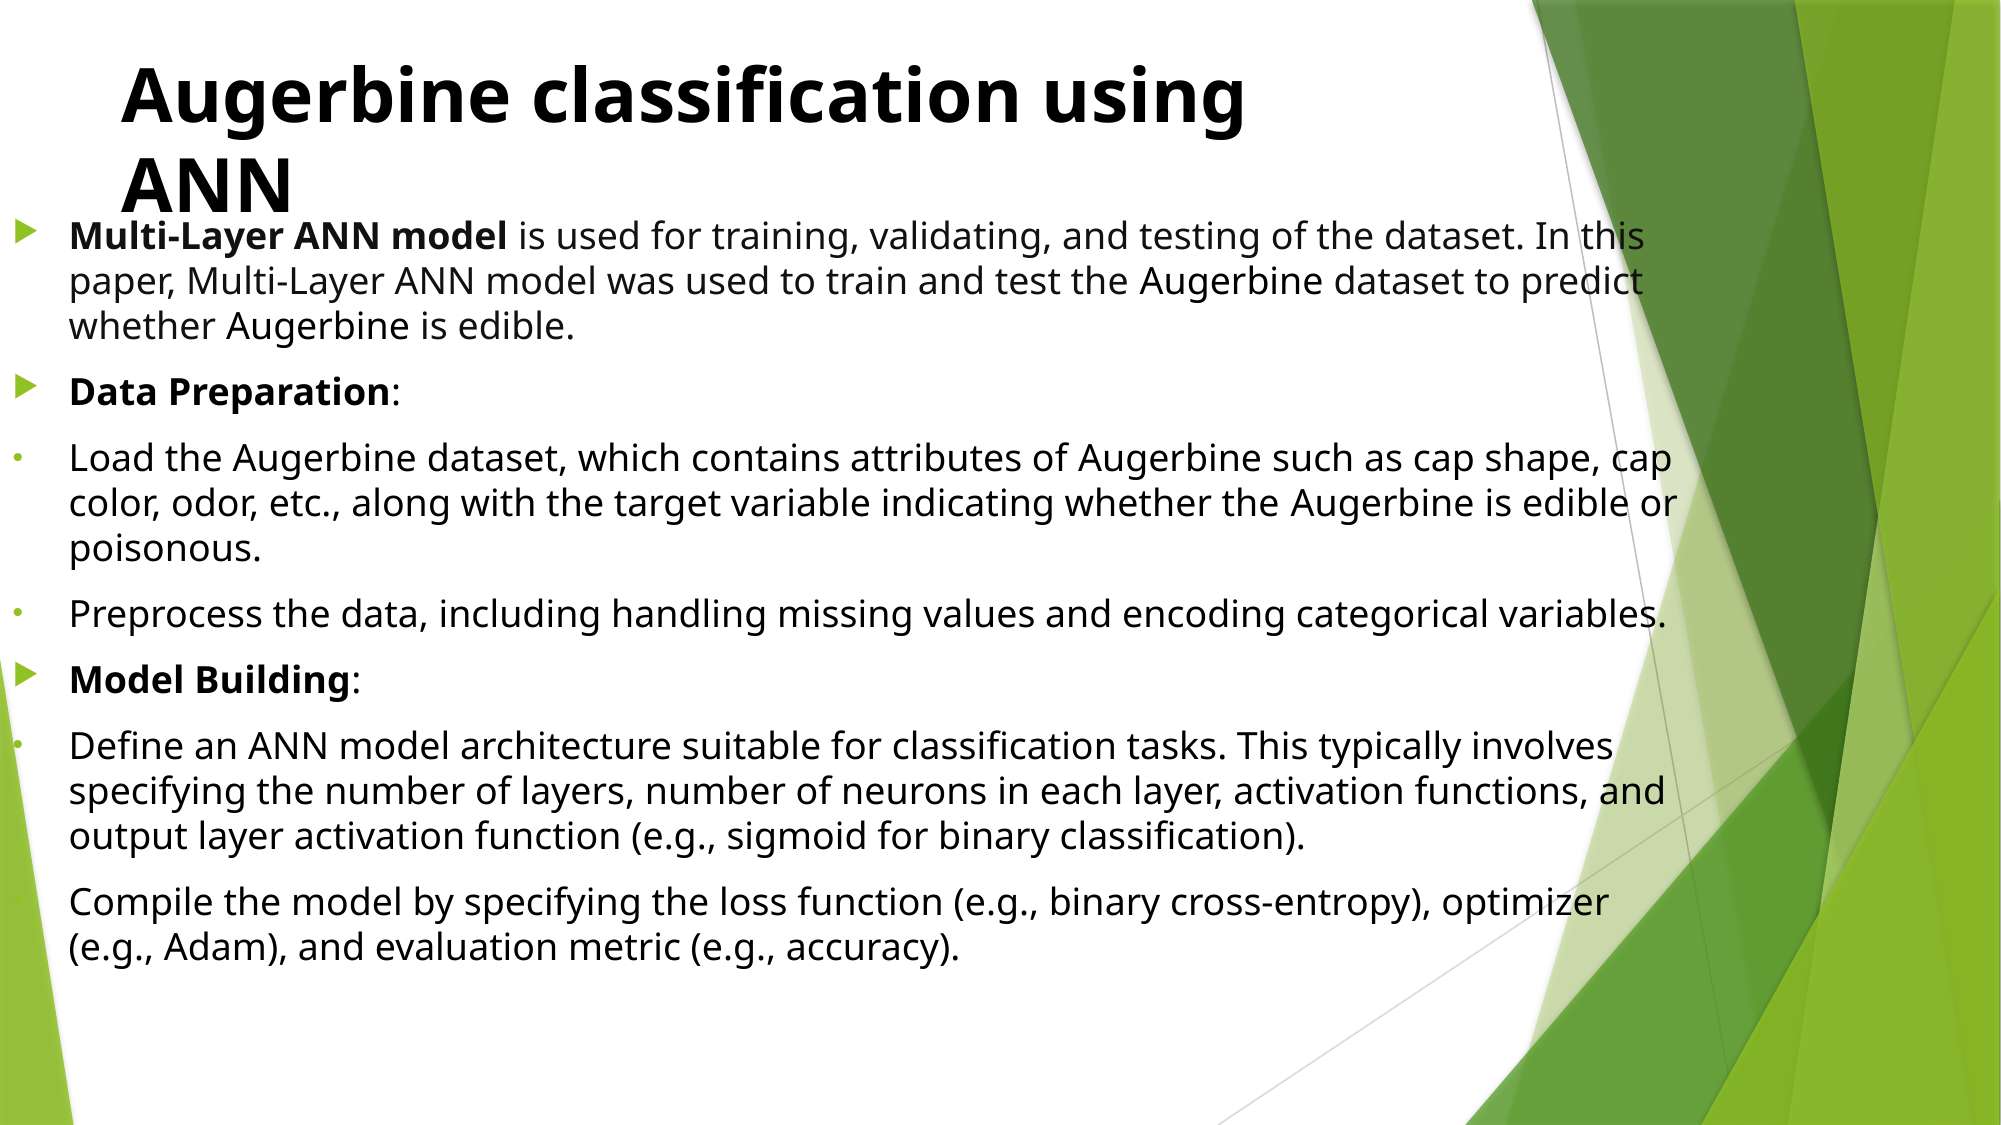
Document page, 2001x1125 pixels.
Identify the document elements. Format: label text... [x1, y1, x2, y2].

title Augerbine classification using ANN [121, 47, 1388, 139]
subtitle Multi-Layer ANN model is used for training, validating, and testing of the dataset. In this paper, Multi-Layer ANN model was used to train and test the Augerbine dataset to predict whether Augerbine is edible. Data Preparation: Load the Augerbine dataset, which contains attributes of Augerbine such as cap shape, cap color, odor, etc., along with the target variable indicating whether the Augerbine is edible or poisonous. Preprocess the data, including handling missing values and encoding categorical variables. Model Building: Define an ANN model architecture suitable for classification tasks. This typically involves specifying the number of layers, number of neurons in each layer, activation functions, and output layer activation function (e.g., sigmoid for binary classification). Compile the model by specifying the loss function (e.g., binary cross-entropy), optimizer (e.g., Adam), and evaluation metric (e.g., accuracy). [12, 212, 1700, 1125]
